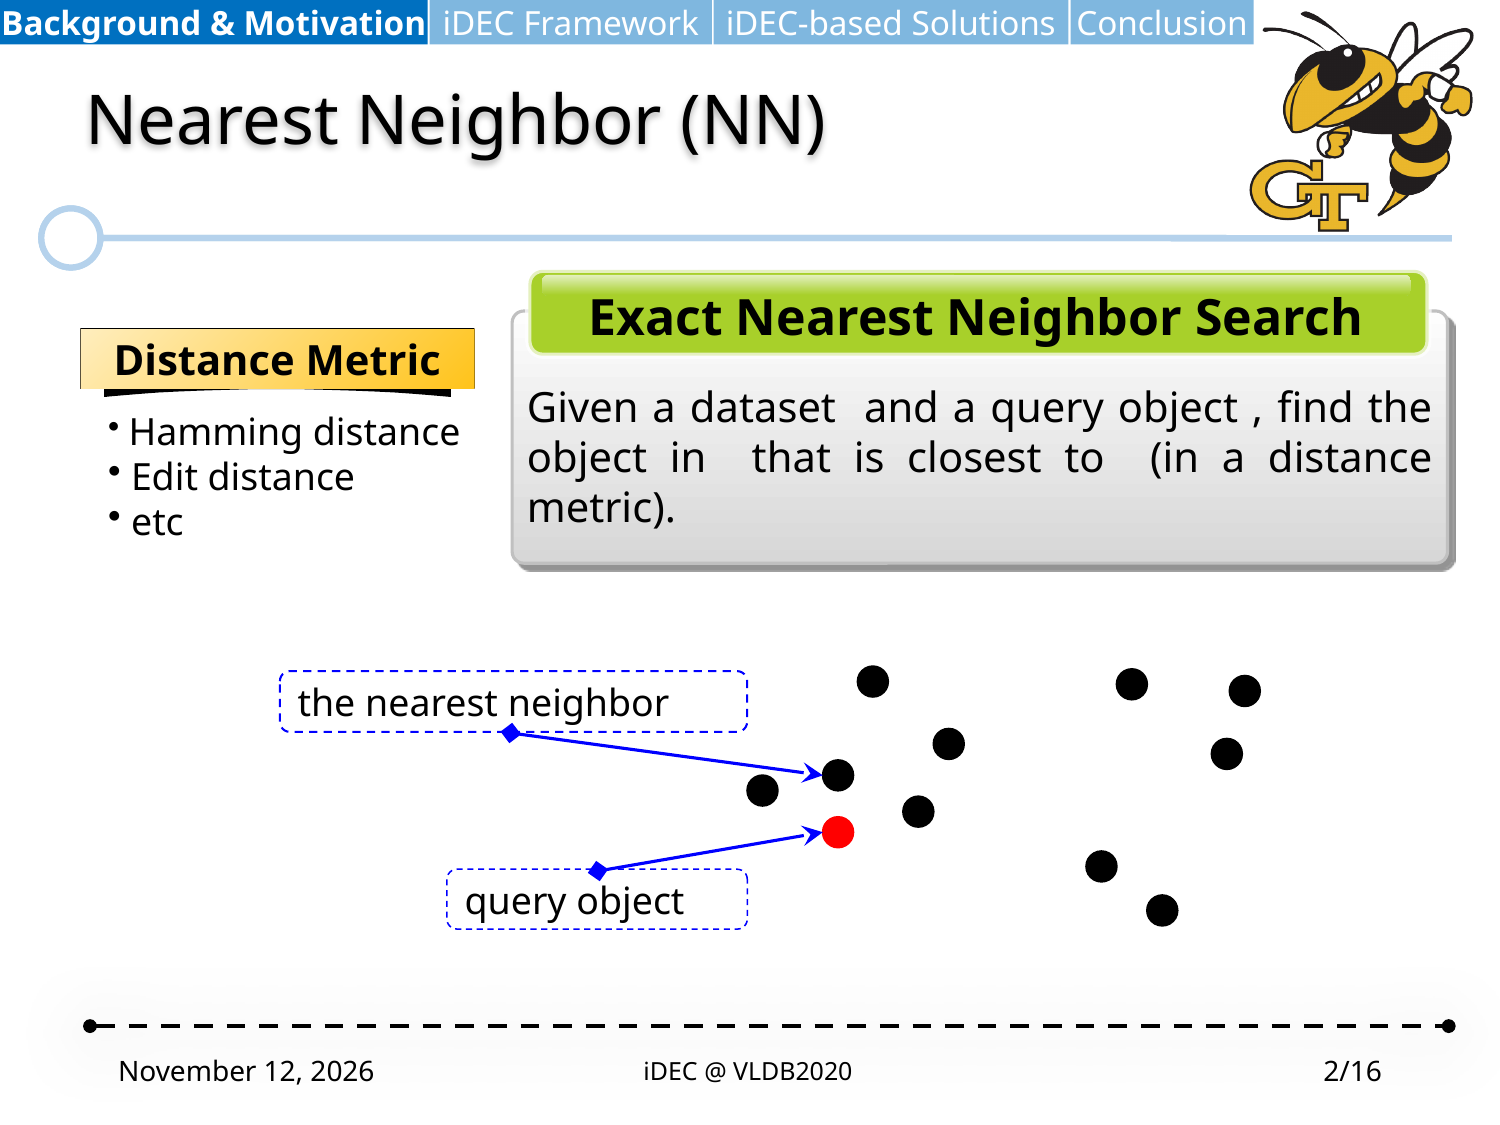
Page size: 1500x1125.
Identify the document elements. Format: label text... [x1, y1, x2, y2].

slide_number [103, 1042, 441, 1103]
title Nearest Neighbor (NN) [70, 14, 1365, 232]
text_box iDEC Framework [429, 0, 712, 46]
text_box Hamming distance Edit distance etc [93, 400, 476, 551]
text_box [587, 845, 747, 882]
footer iDEC @ VLDB2020 [441, 1042, 1059, 1103]
picture [1255, 11, 1474, 232]
text_box Conclusion [1070, 0, 1255, 46]
text_box Background & Motivation [0, 0, 429, 46]
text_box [528, 269, 1429, 356]
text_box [747, 666, 1261, 926]
text_box [505, 496, 513, 557]
text_box [512, 310, 1448, 564]
slide_number 2/16 [1059, 1042, 1397, 1103]
text_box [500, 722, 747, 766]
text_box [80, 328, 475, 398]
text_box iDEC-based Solutions [712, 0, 1069, 46]
